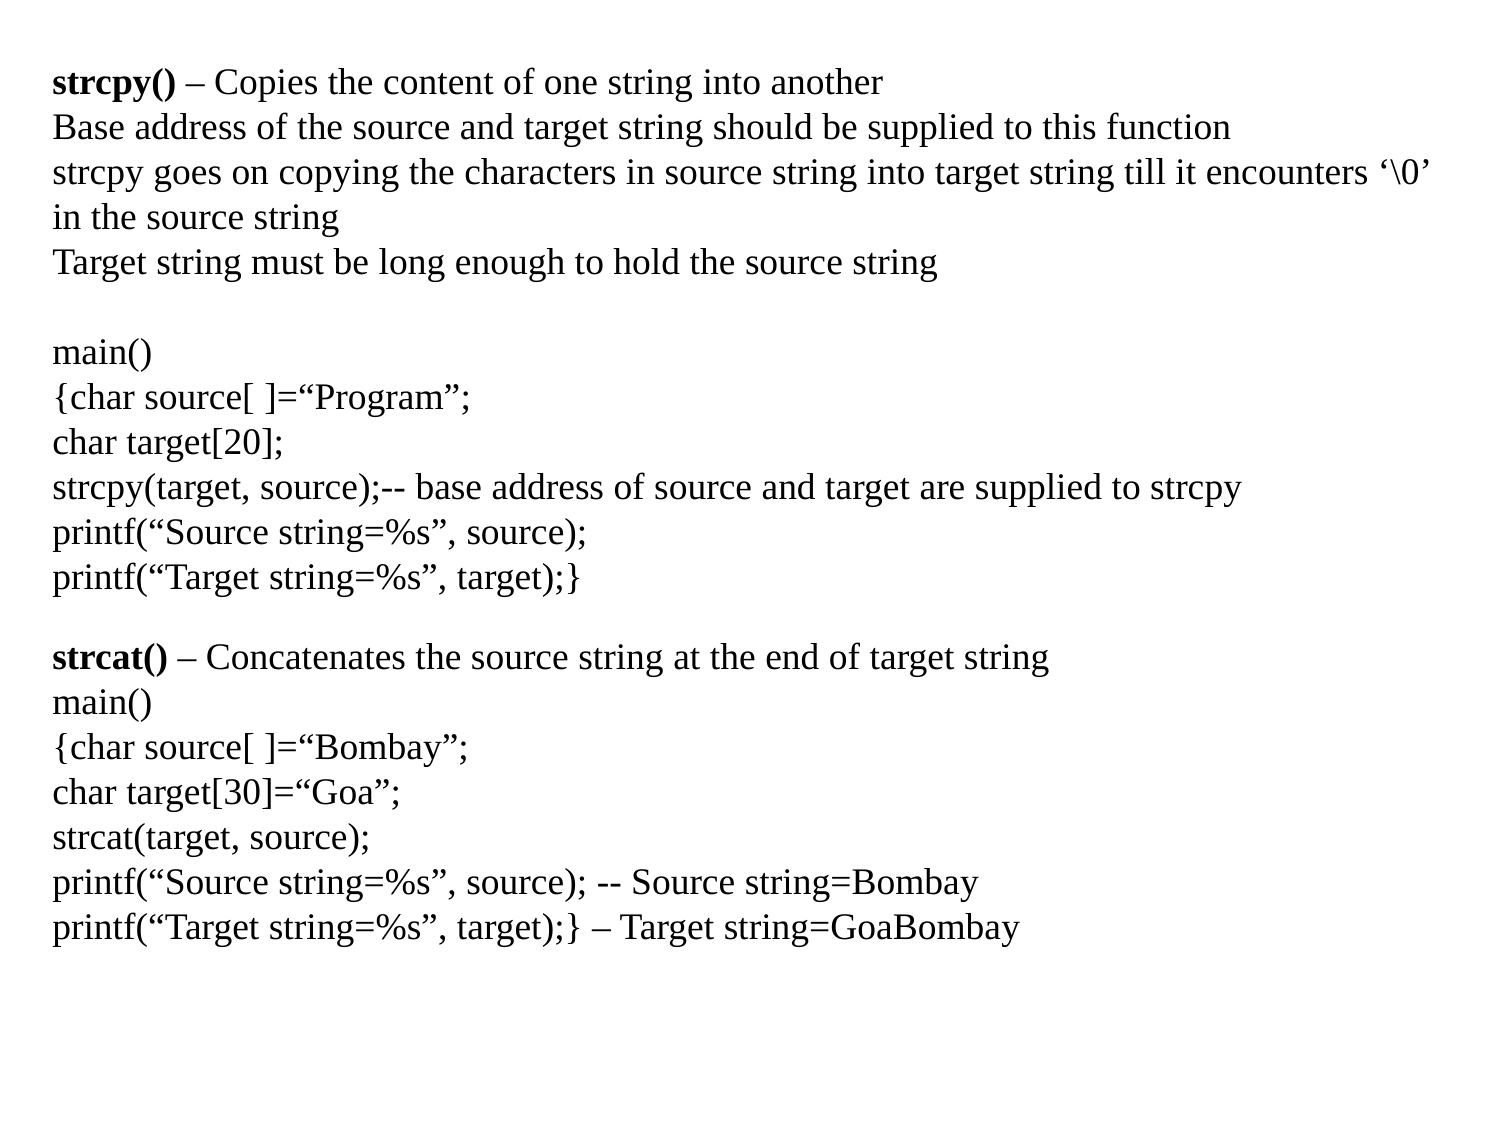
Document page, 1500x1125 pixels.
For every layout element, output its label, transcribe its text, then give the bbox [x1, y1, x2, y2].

text_box strcat() – Concatenates the source string at the end of target string main() {char source[ ]=“Bombay”; char target[30]=“Goa”; strcat(target, source); printf(“Source string=%s”, source); -- Source string=Bombay printf(“Target string=%s”, target);} – Target string=GoaBombay [37, 624, 1188, 955]
text_box strcpy() – Copies the content of one string into another Base address of the source and target string should be supplied to this function strcpy goes on copying the characters in source string into target string till it encounters ‘\0’ in the source string Target string must be long enough to hold the source string main() {char source[ ]=“Program”; char target[20]; strcpy(target, source);-- base address of source and target are supplied to strcpy printf(“Source string=%s”, source); printf(“Target string=%s”, target);} [37, 49, 1475, 605]
